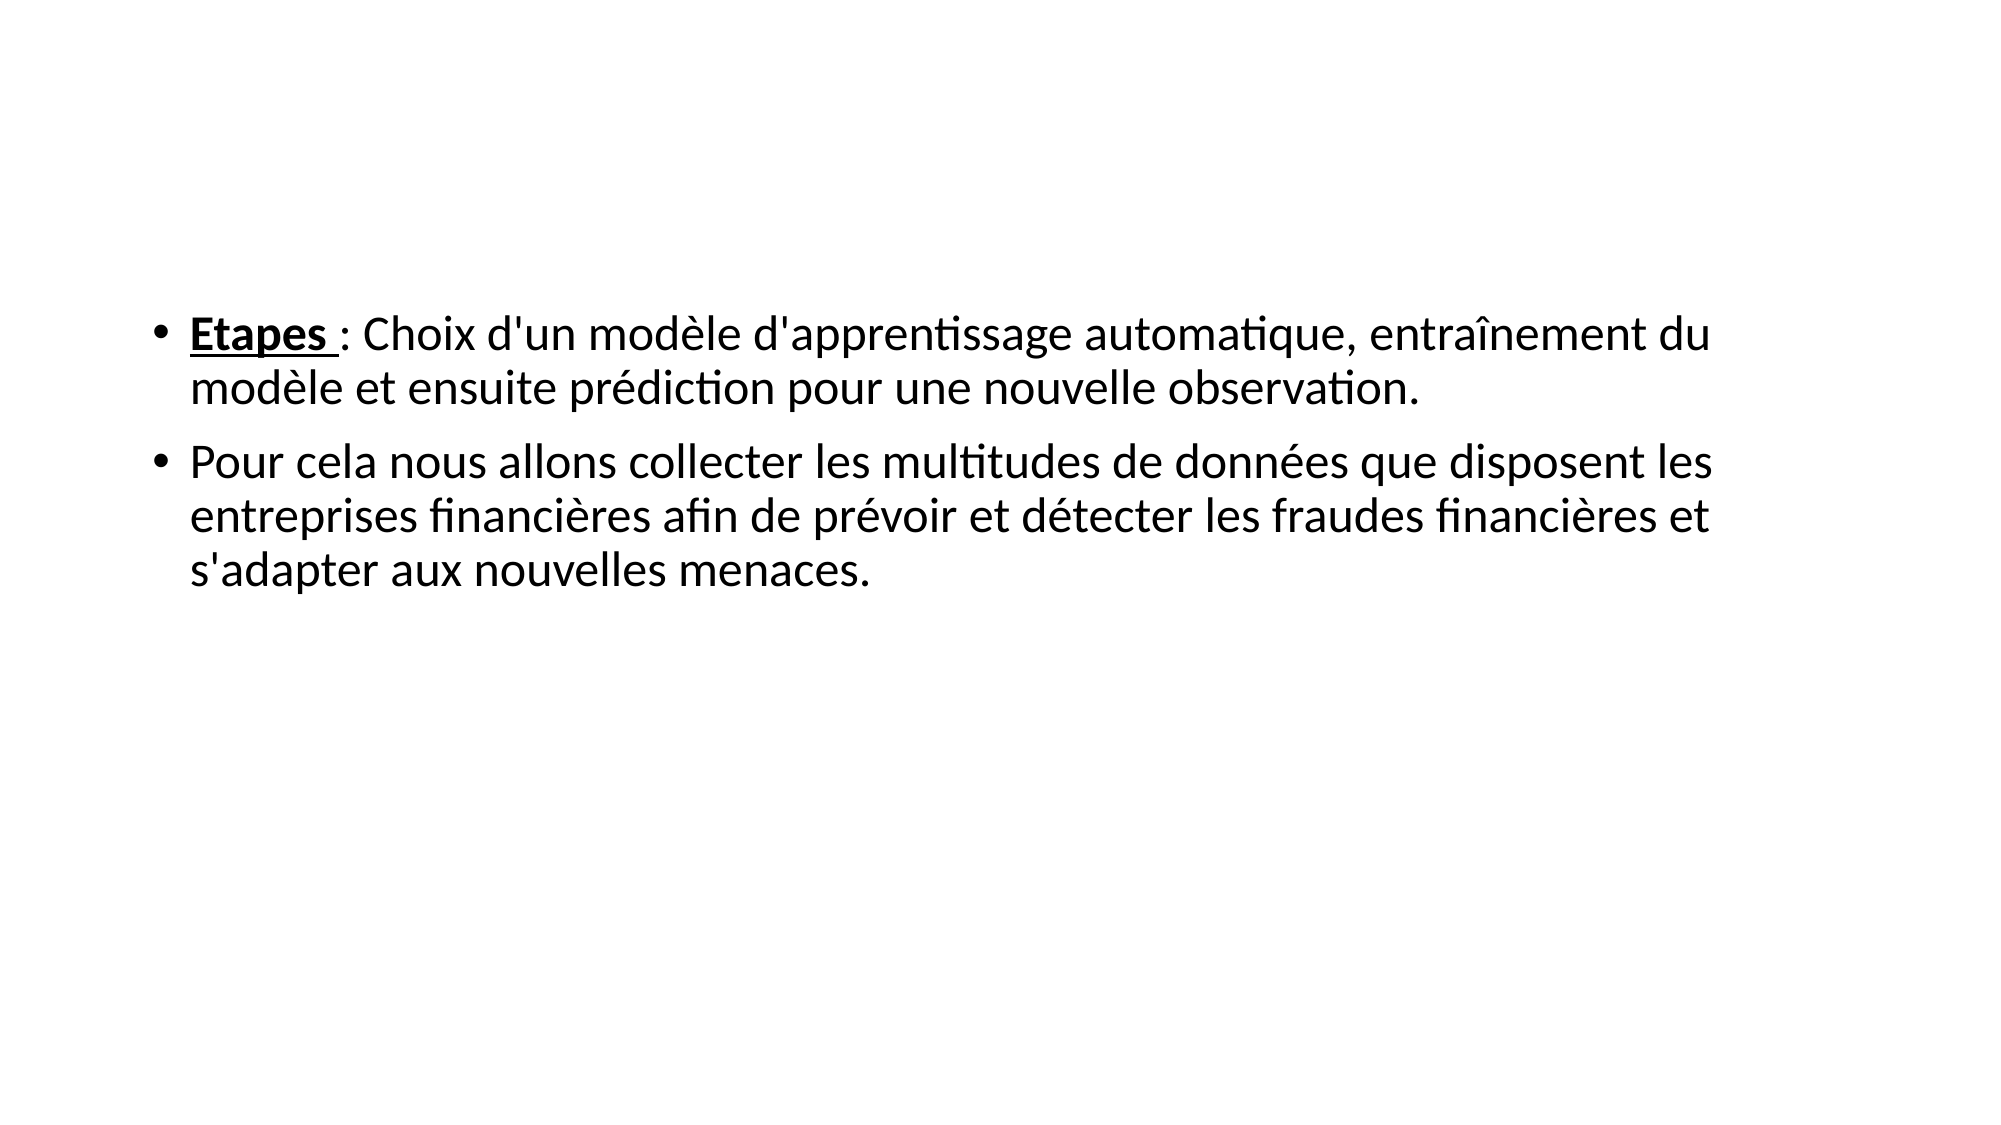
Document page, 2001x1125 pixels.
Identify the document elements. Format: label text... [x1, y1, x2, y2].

list Etapes : Choix d'un modèle d'apprentissage automatique, entraînement du modèle et ensuite prédiction pour une nouvelle observation. Pour cela nous allons collecter les multitudes de données que disposent les entreprises financières afin de prévoir et détecter les fraudes financières et s'adapter aux nouvelles menaces. [137, 299, 1863, 1014]
